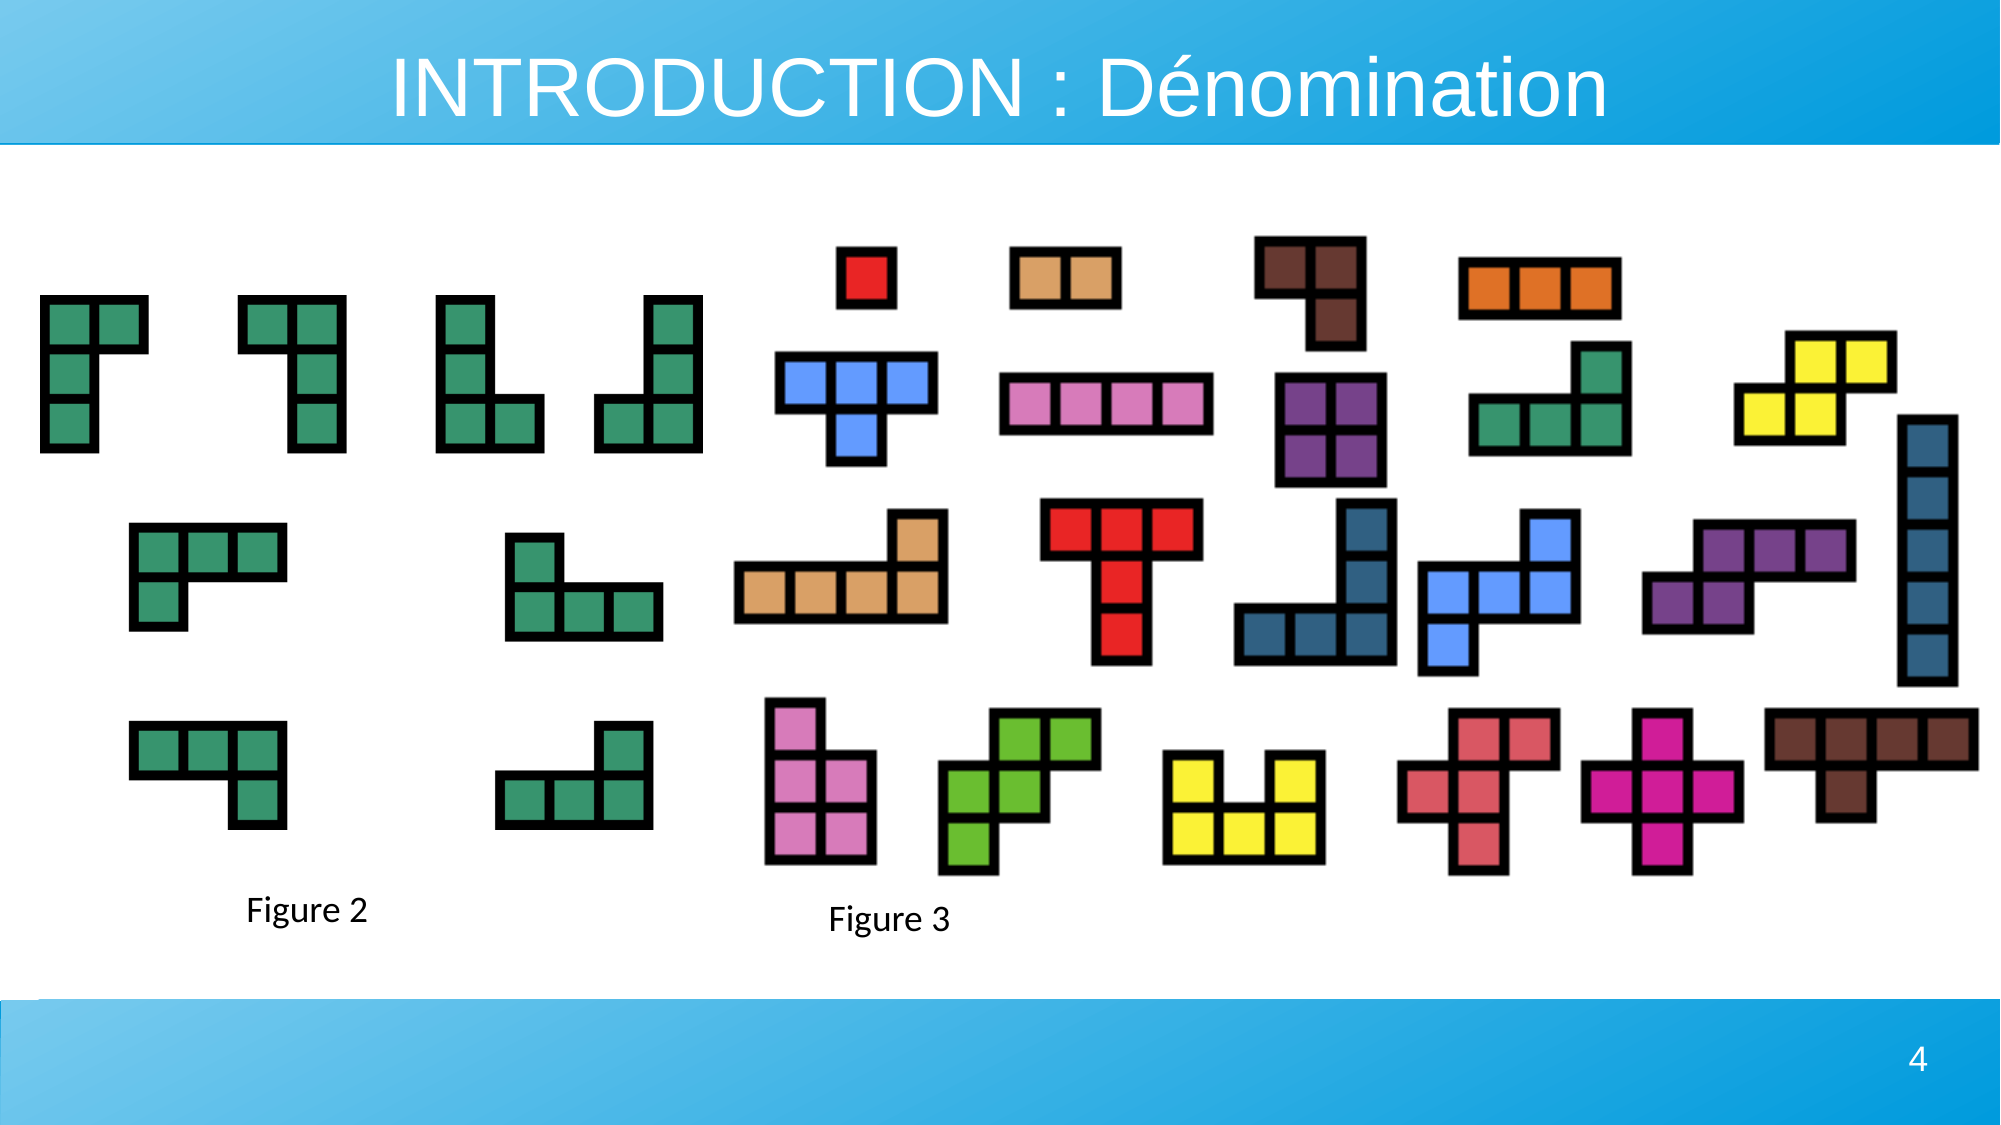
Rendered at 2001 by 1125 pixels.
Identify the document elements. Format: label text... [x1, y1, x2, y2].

title INTRODUCTION : Dénomination [71, 0, 1929, 177]
picture [40, 216, 2000, 887]
text_box Figure 3 [813, 887, 1067, 947]
text_box Figure 2 [231, 877, 485, 938]
slide_number <numéro> [1464, 1035, 1929, 1107]
